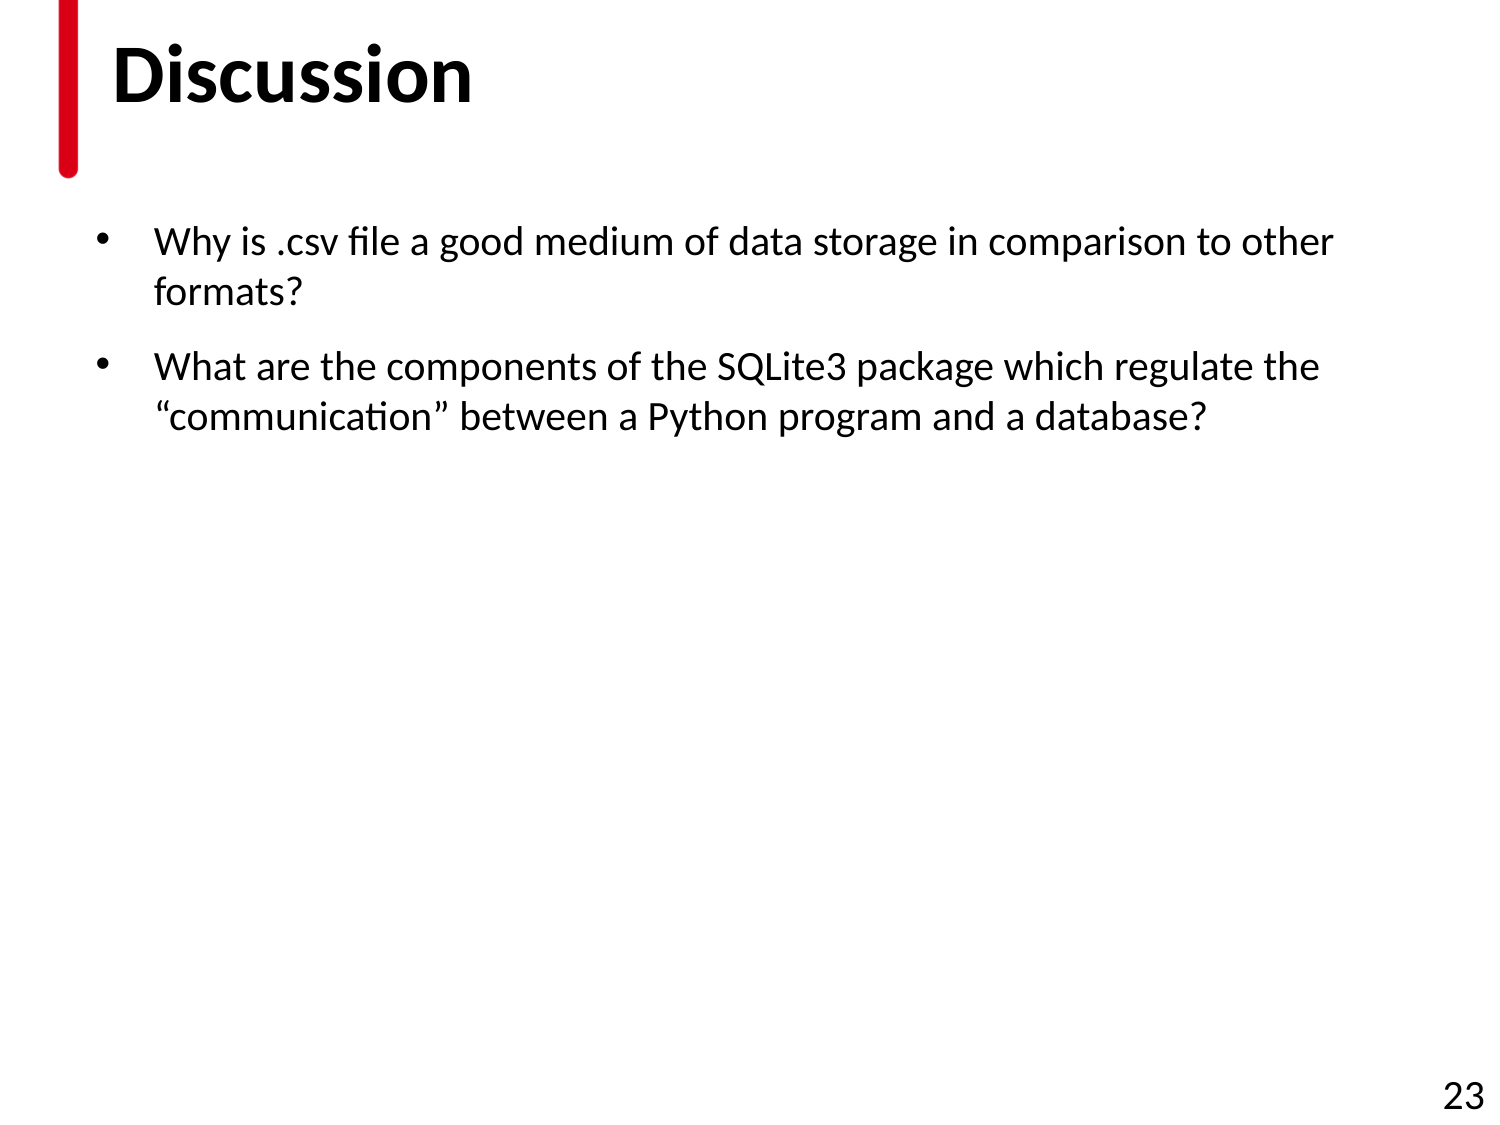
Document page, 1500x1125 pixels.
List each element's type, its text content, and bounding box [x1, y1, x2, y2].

title Discussion [97, 0, 1425, 138]
picture [57, 0, 81, 200]
list Why is .csv file a good medium of data storage in comparison to other formats? What are the components of the SQLite3 package which regulate the “communication” between a Python program and a database? [80, 206, 1470, 701]
